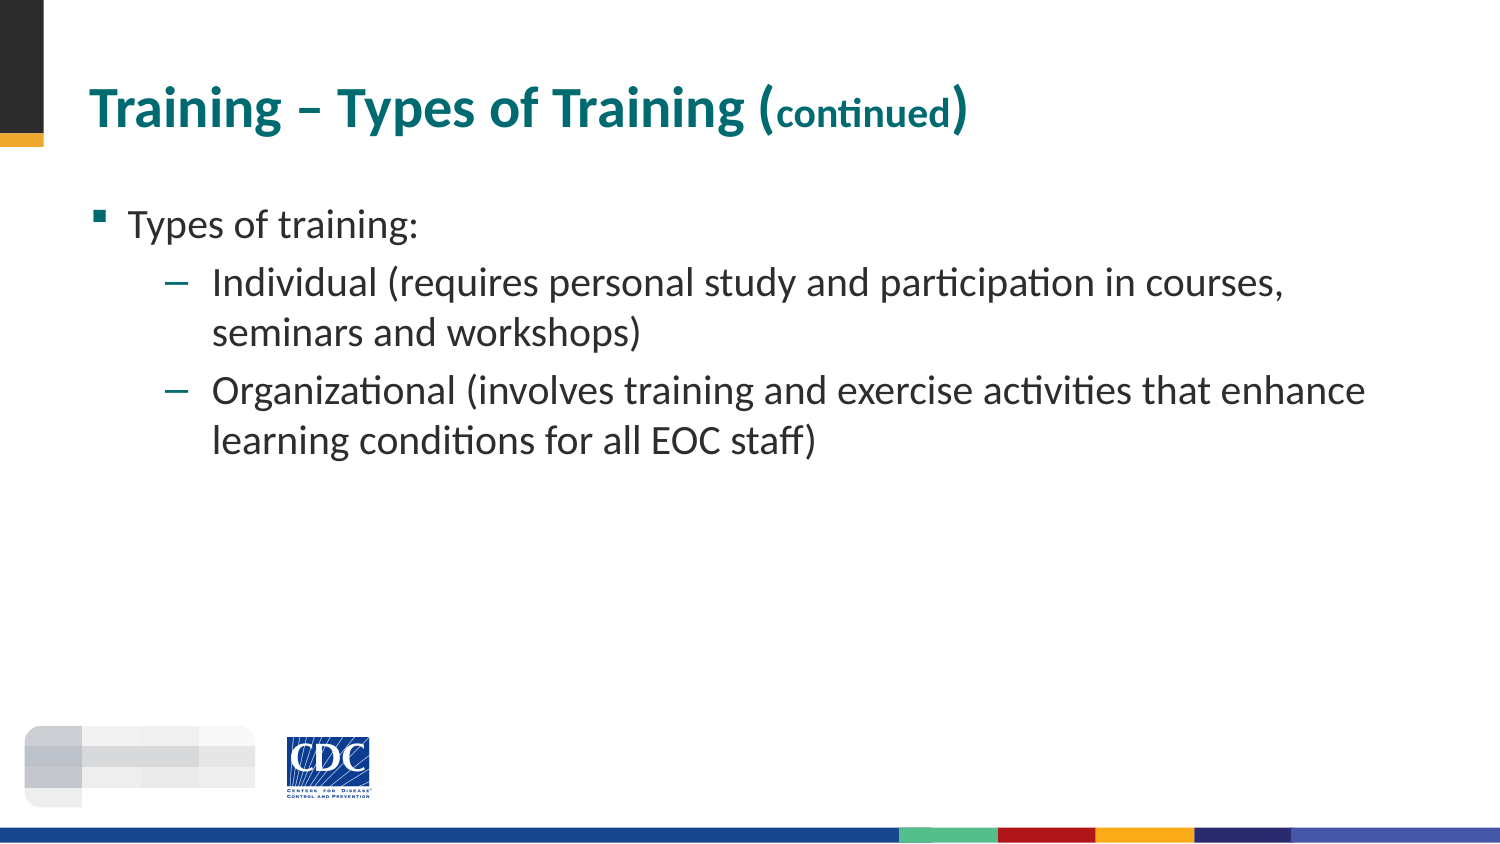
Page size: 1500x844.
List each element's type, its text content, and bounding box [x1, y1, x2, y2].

list Types of training: Individual (requires personal study and participation in courses, seminars and workshops) Organizational (involves training and exercise activities that enhance learning conditions for all EOC staff) [75, 188, 1414, 738]
picture [287, 738, 372, 798]
title Training – Types of Training (continued) [75, 33, 1425, 147]
